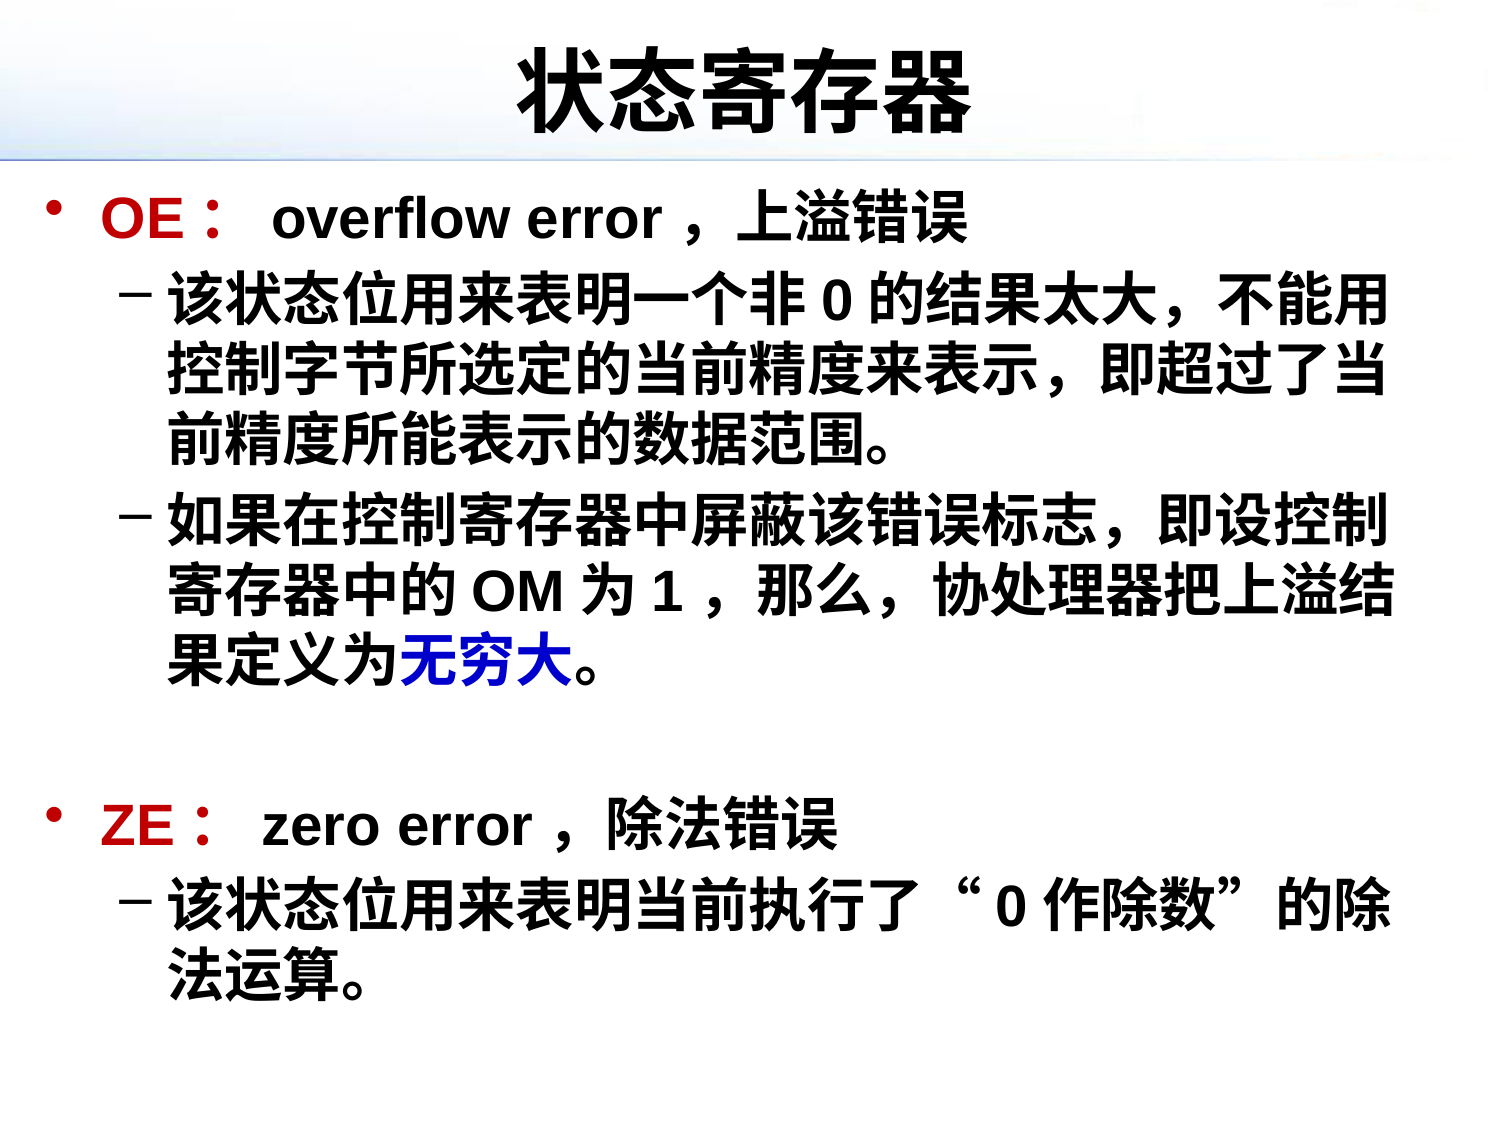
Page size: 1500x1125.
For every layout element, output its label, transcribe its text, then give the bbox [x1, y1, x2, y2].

list OE：overflow error，上溢错误 该状态位用来表明一个非0的结果太大，不能用控制字节所选定的当前精度来表示，即超过了当前精度所能表示的数据范围。 如果在控制寄存器中屏蔽该错误标志，即设控制寄存器中的OM为1，那么，协处理器把上溢结果定义为无穷大。 ZE：zero error，除法错误 该状态位用来表明当前执行了“0作除数”的除法运算。 [29, 172, 1459, 1071]
picture [0, 0, 1500, 161]
title 状态寄存器 [29, 31, 1459, 147]
